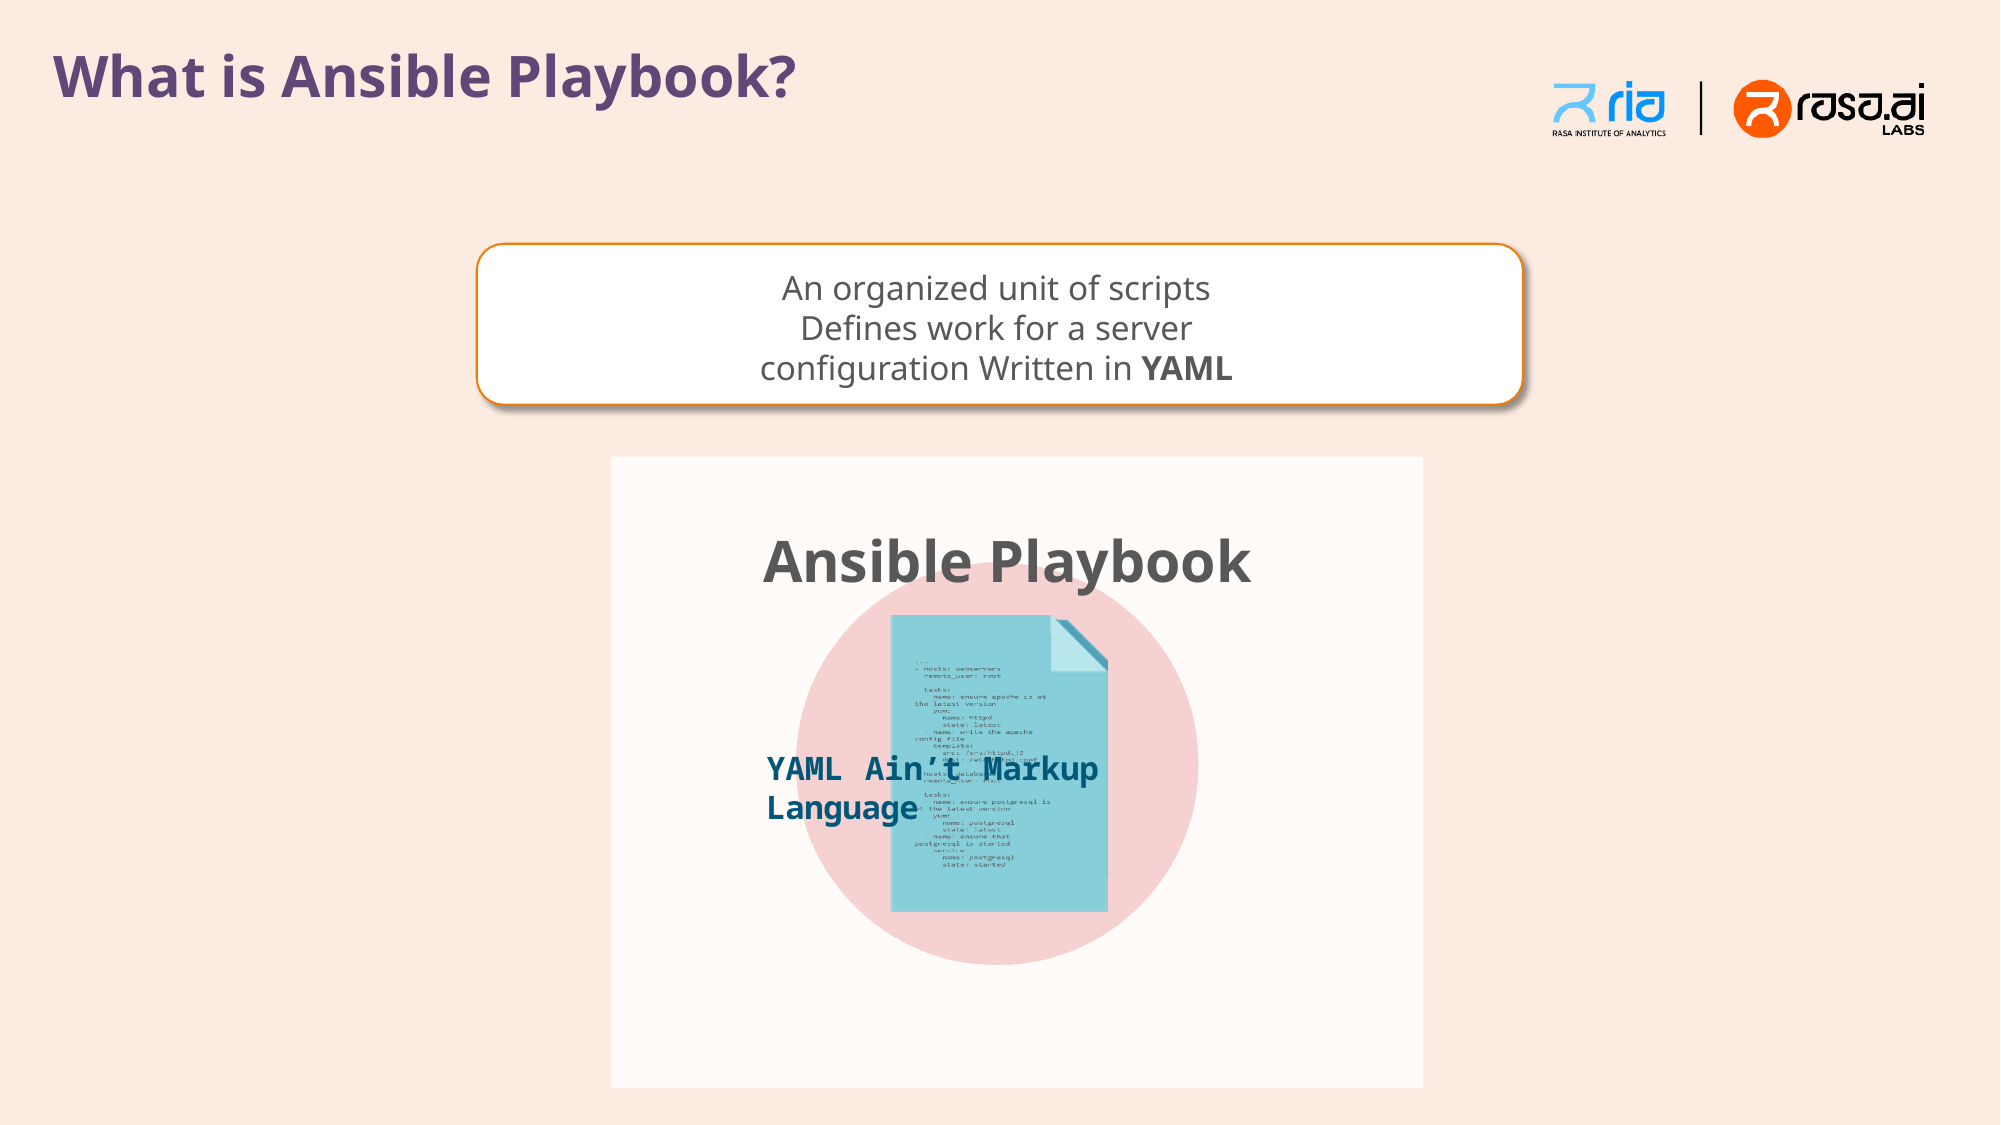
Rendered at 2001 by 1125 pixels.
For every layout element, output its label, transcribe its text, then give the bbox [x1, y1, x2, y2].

picture [1550, 77, 1924, 138]
title What is Ansible Playbook? [51, 37, 1398, 228]
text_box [610, 456, 1424, 1089]
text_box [850, 615, 1108, 912]
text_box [473, 240, 1537, 418]
